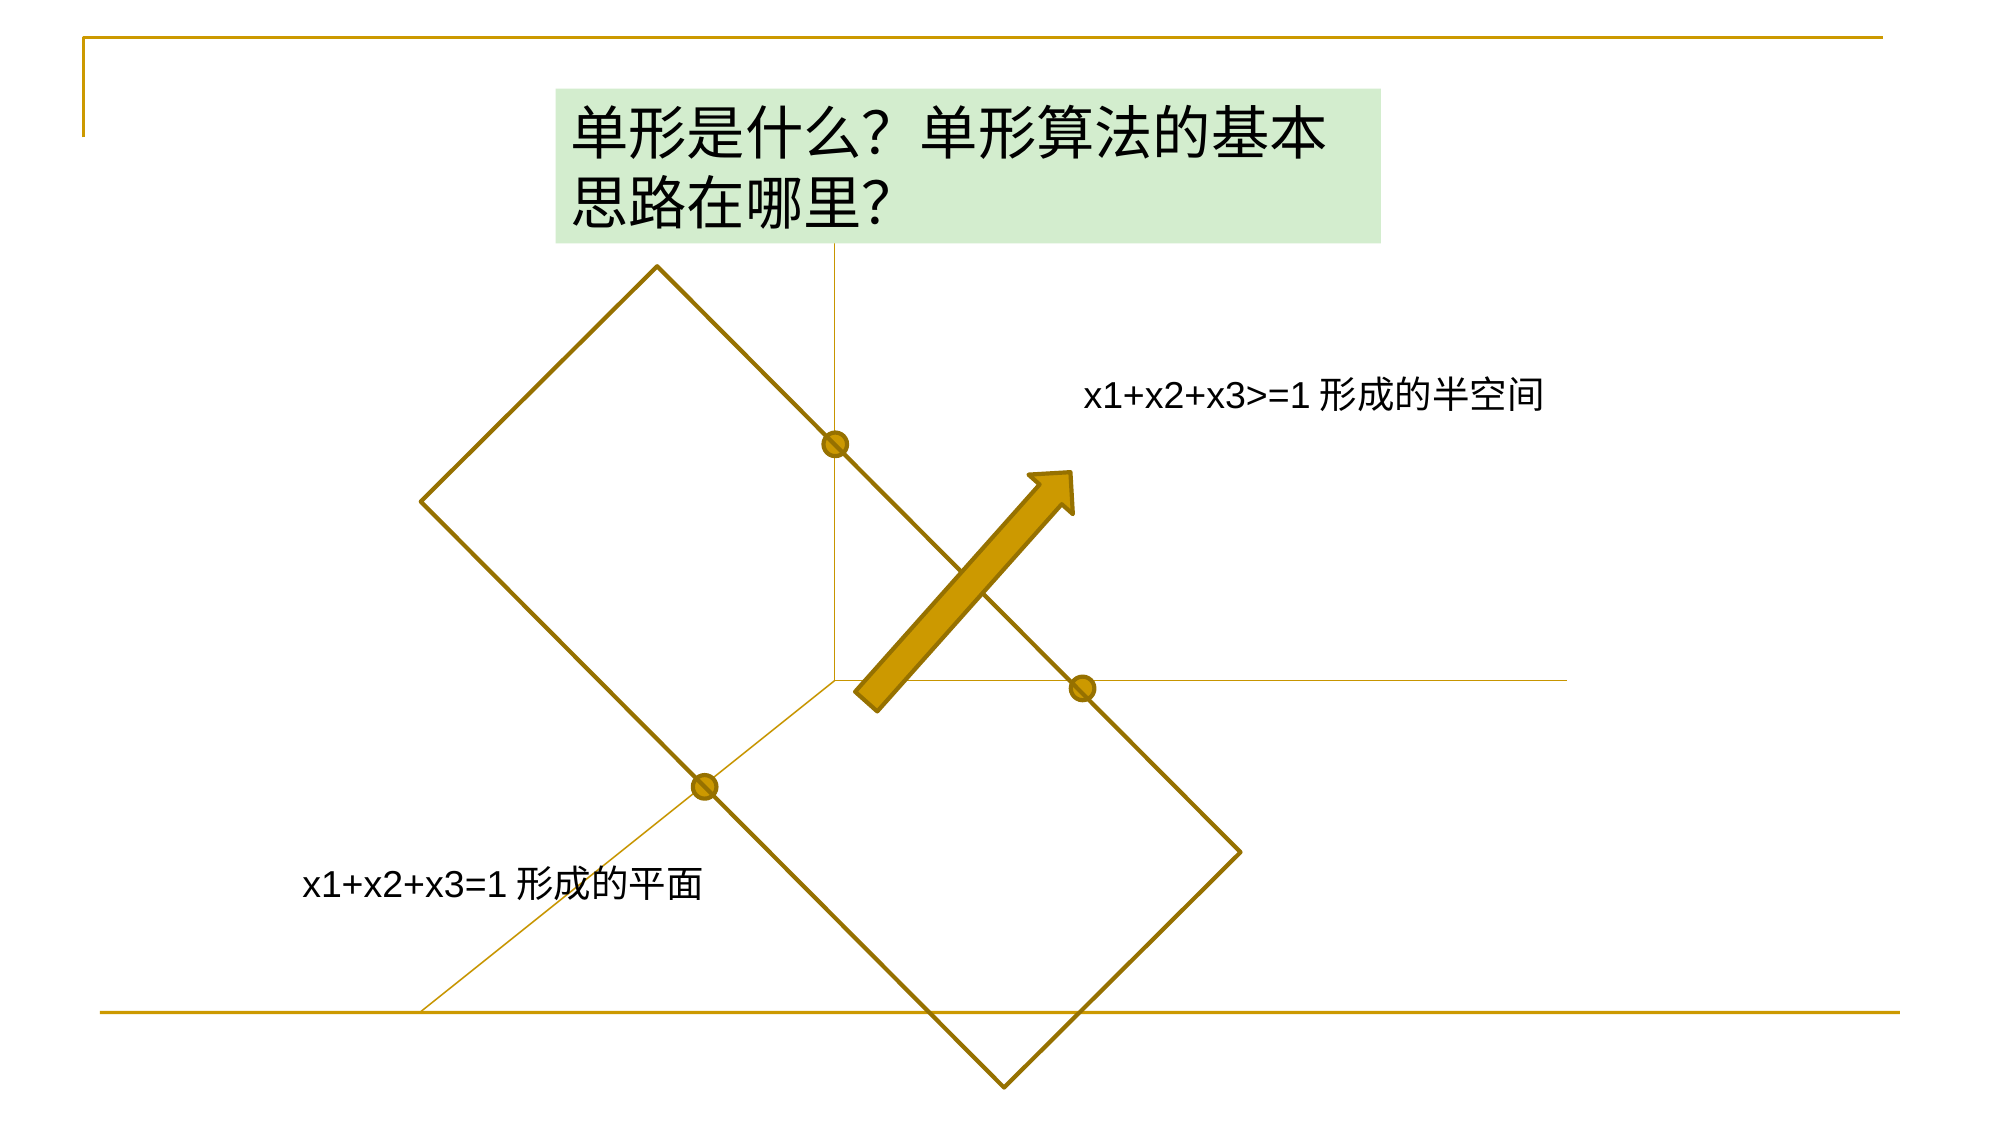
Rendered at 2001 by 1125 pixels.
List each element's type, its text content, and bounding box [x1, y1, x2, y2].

text_box [1072, 674, 1093, 679]
text_box [1081, 688, 1097, 699]
text_box [853, 688, 901, 714]
text_box x1+x2+x3>=1形成的半空间 [1068, 363, 1560, 424]
text_box [910, 593, 1072, 679]
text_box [420, 680, 835, 1012]
text_box [863, 470, 1075, 679]
text_box x1+x2+x3=1形成的平面 [287, 852, 415, 913]
text_box [839, 430, 850, 452]
text_box 单形是什么？单形算法的基本思路在哪里？ [555, 88, 1381, 244]
text_box [418, 264, 830, 679]
text_box [839, 445, 961, 679]
text_box [839, 688, 1243, 1090]
